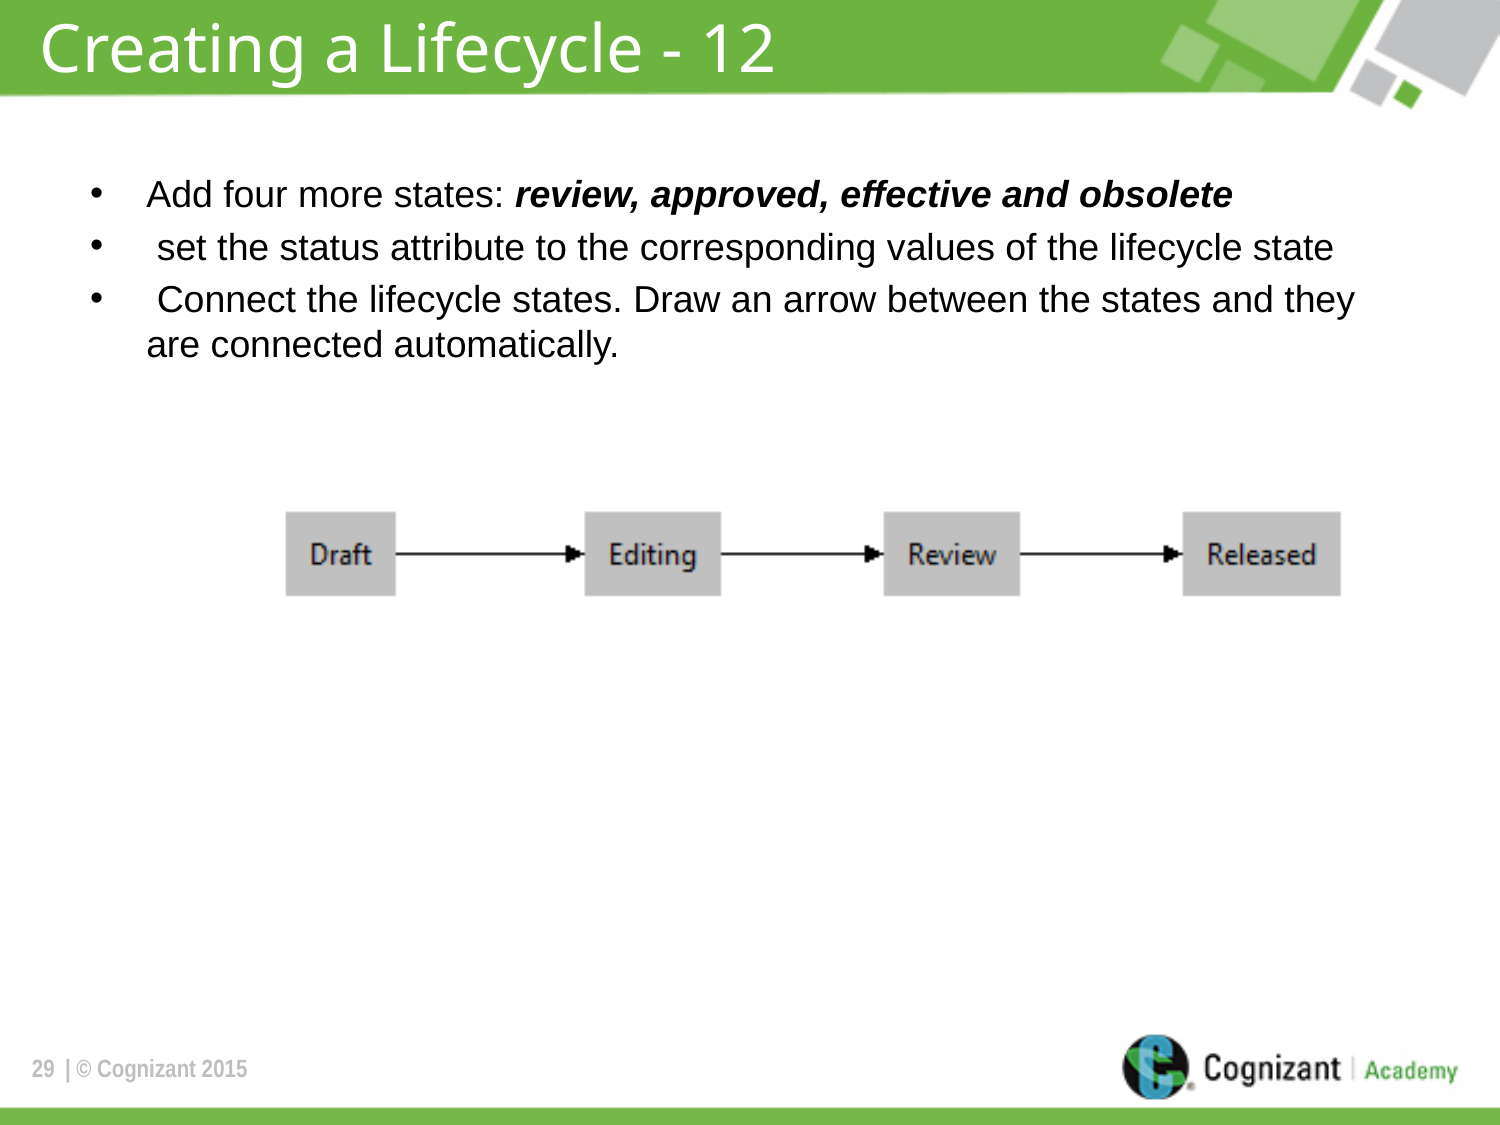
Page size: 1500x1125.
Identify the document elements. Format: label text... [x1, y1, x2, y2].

footer | © Cognizant 2015 [88, 1037, 275, 1098]
list Add four more states: review, approved, effective and obsolete set the status attribute to the corresponding values of the lifecycle state Connect the lifecycle states. Draw an arrow between the states and they are connected automatically. [74, 162, 1426, 1006]
title Creating a Lifecycle - 12 [24, 3, 1200, 88]
picture [0, 0, 1500, 1125]
slide_number 29 [16, 1037, 88, 1098]
